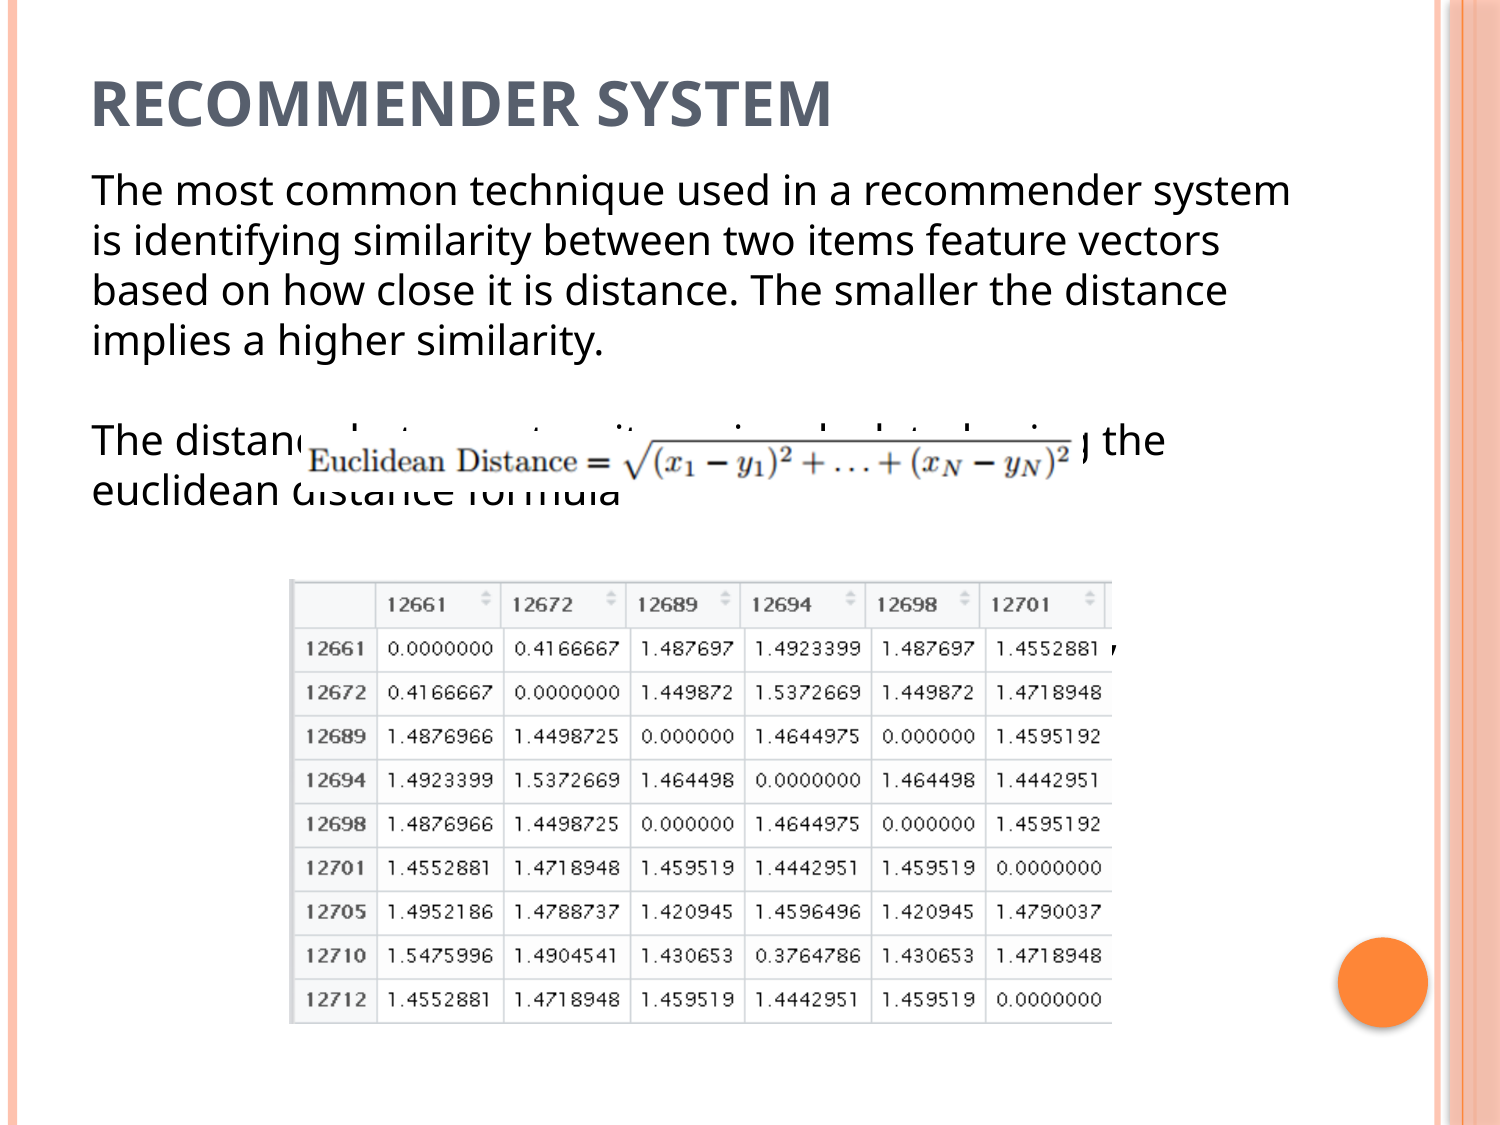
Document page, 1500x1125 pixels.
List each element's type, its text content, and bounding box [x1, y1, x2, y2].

picture [288, 578, 1112, 1024]
text_box The most common technique used in a recommender system is identifying similarity between two items feature vectors based on how close it is distance. The smaller the distance implies a higher similarity. The distance between two items is calculated using the euclidean distance formula distances <- as.matrix(dist(recommender , method="euclidean")) [76, 156, 1341, 807]
picture [300, 430, 1083, 493]
title Recommender System [75, 42, 1300, 147]
